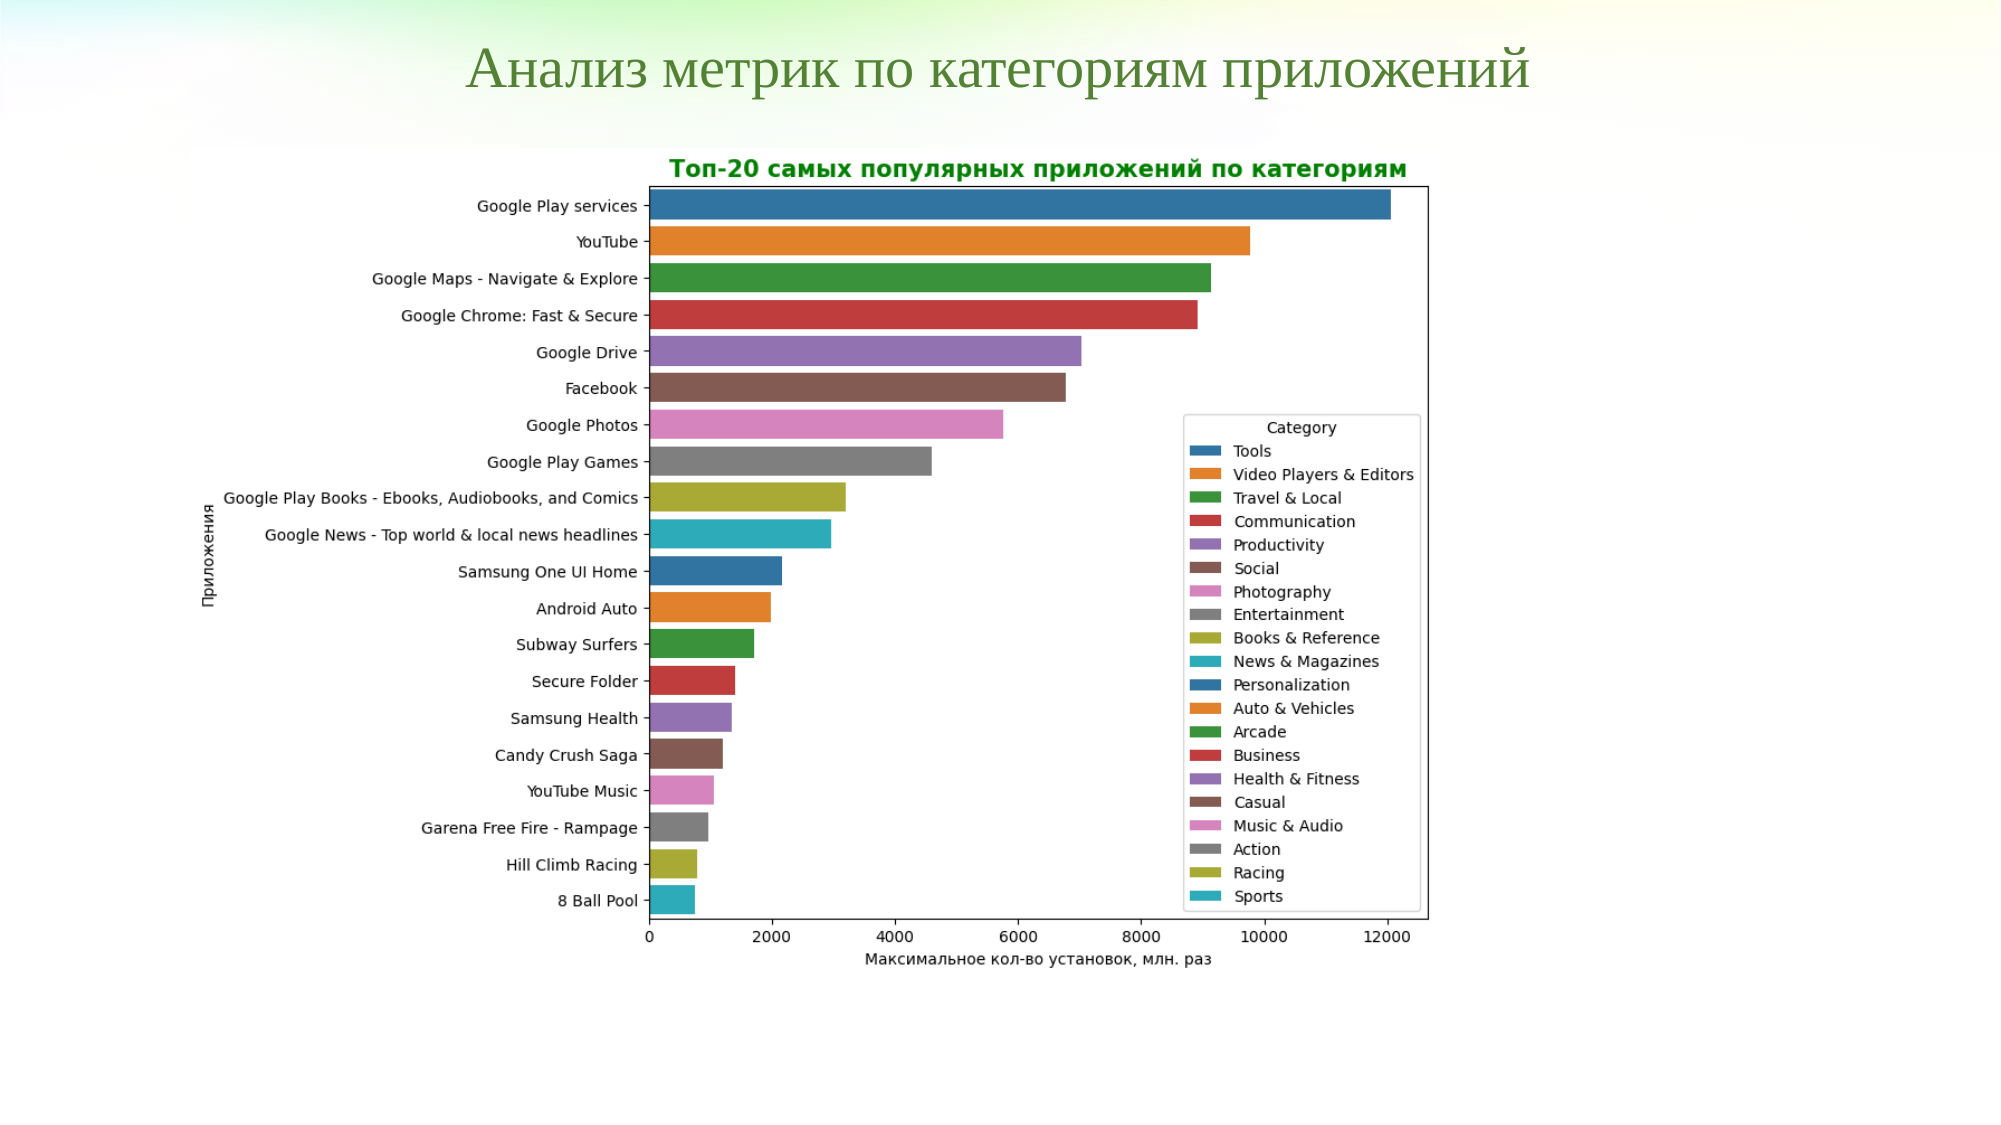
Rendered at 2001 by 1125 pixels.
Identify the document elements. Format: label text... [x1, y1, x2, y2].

text_box Анализ метрик по категориям приложений [329, 22, 1682, 107]
picture [0, 0, 2000, 978]
